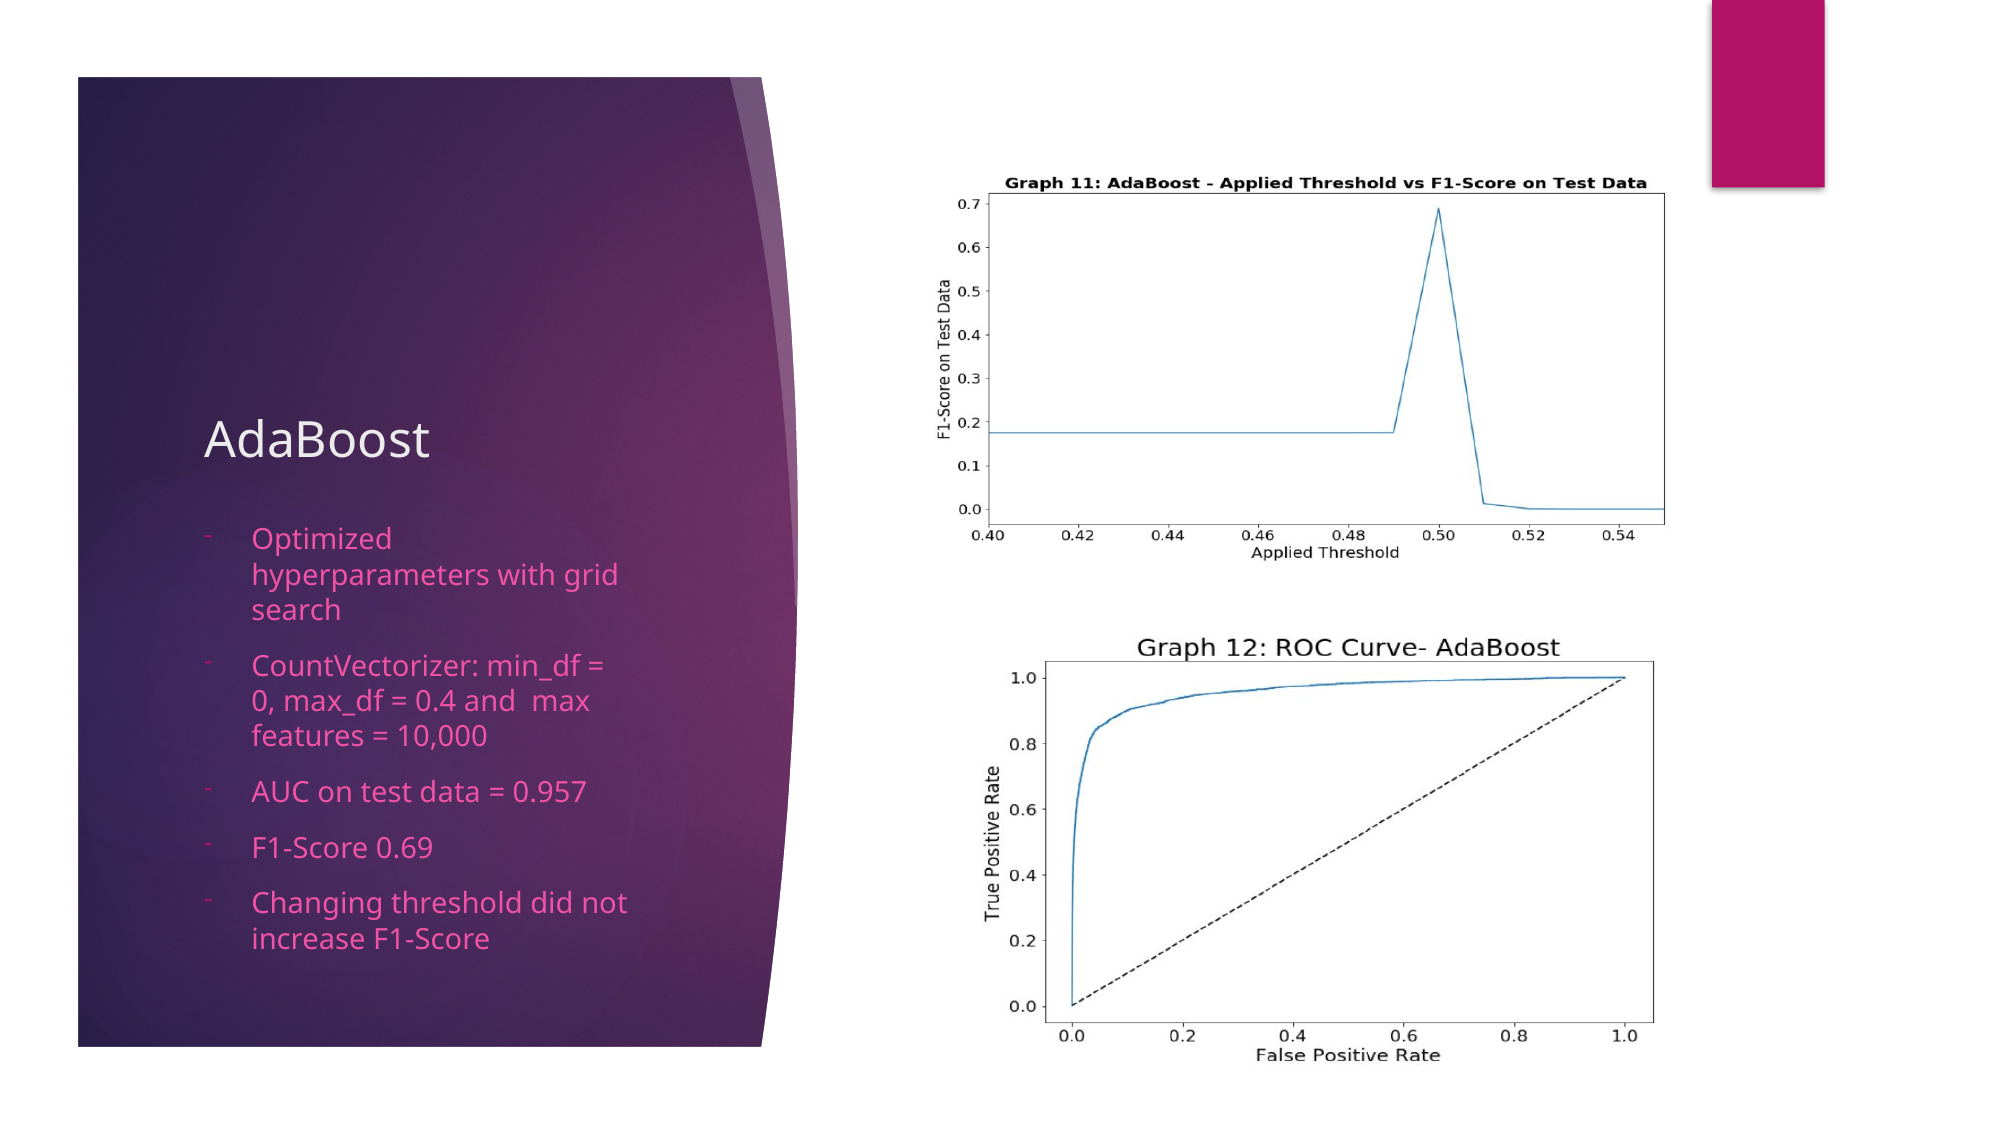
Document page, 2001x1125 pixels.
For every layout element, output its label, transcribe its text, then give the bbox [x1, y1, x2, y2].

picture [973, 629, 1663, 1067]
list Optimized hyperparameters with grid search CountVectorizer: min_df = 0, max_df = 0.4 and max features = 10,000 AUC on test data = 0.957 F1-Score 0.69 Changing threshold did not increase F1-Score [189, 513, 648, 989]
title AdaBoost [189, 212, 648, 475]
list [926, 169, 1673, 563]
